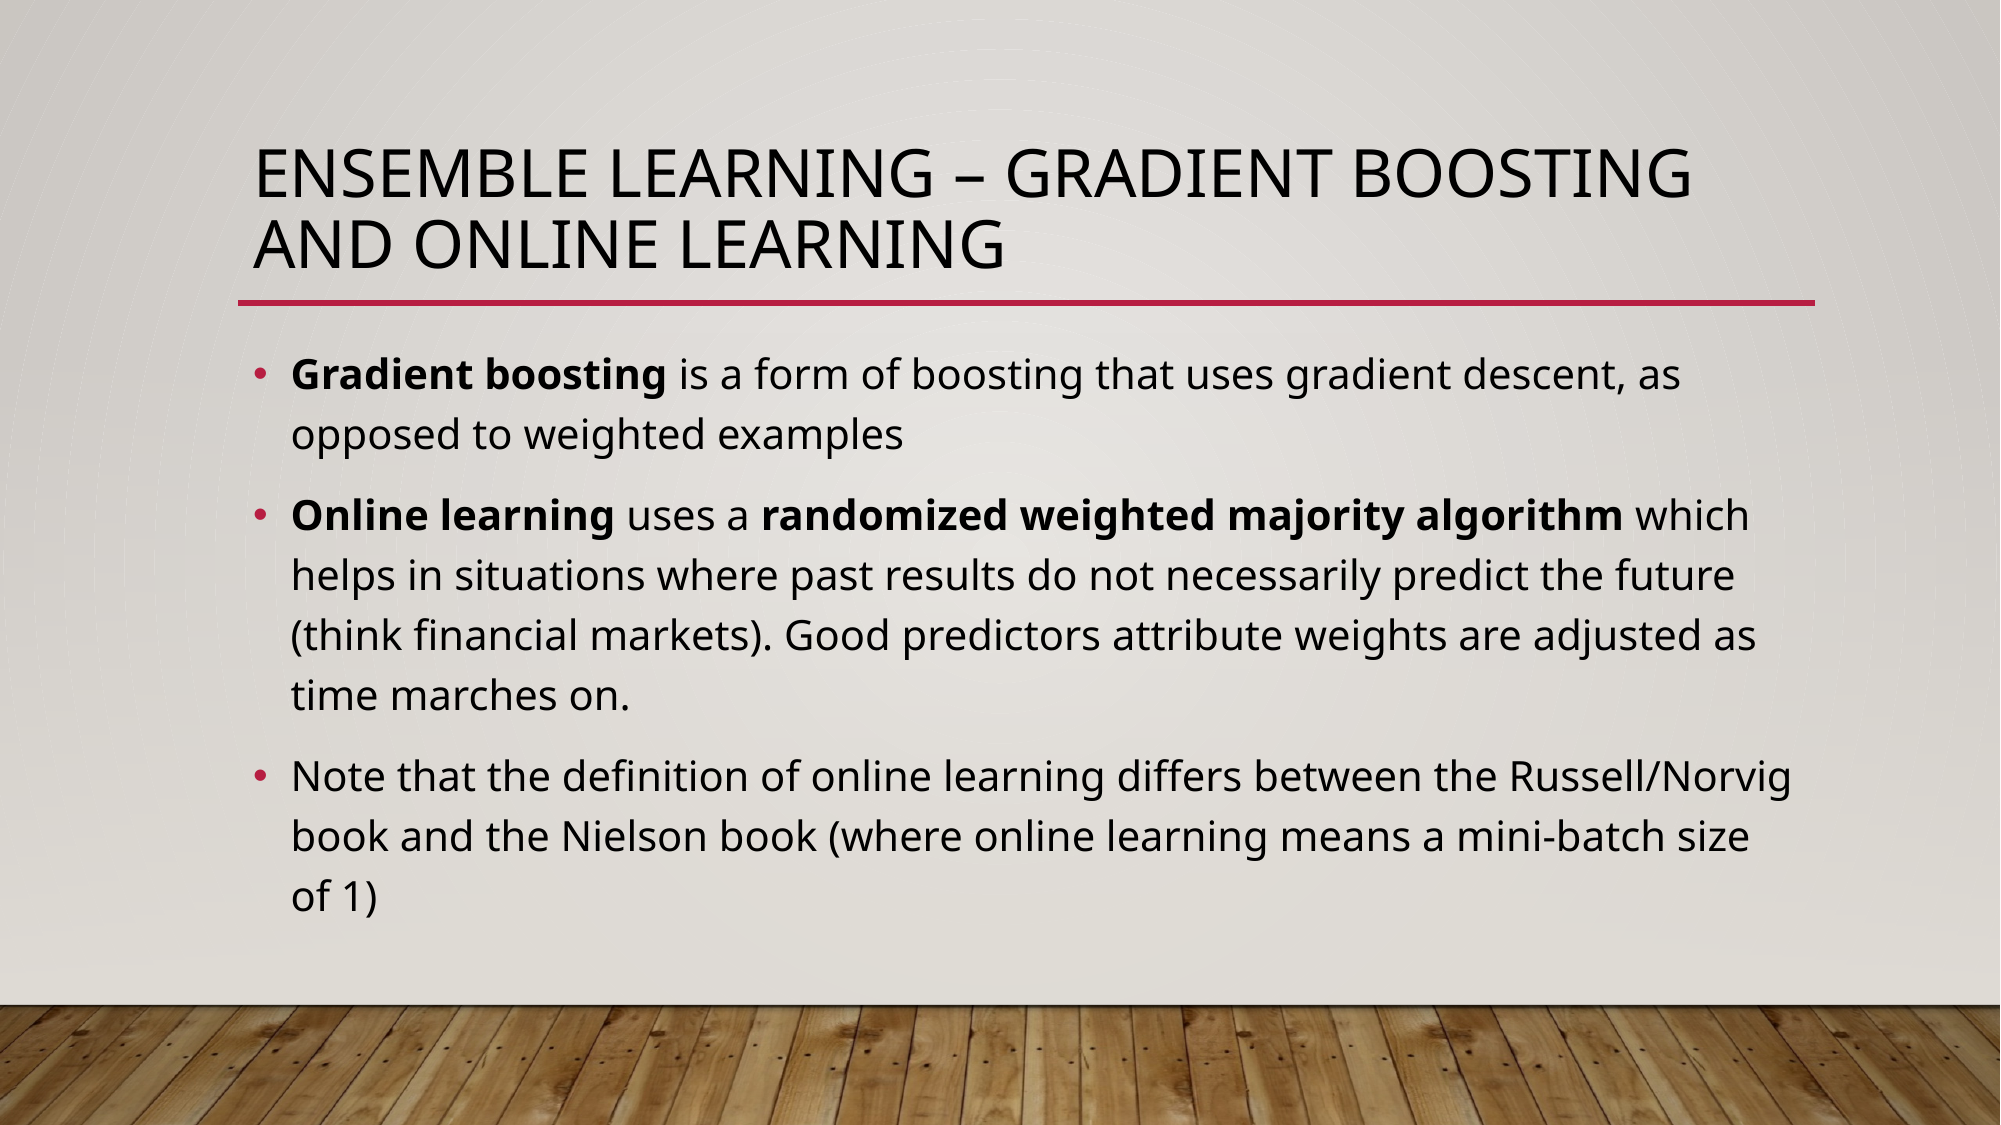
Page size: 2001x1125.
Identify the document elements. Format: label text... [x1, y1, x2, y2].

title Ensemble learning – gradient boosting and online learning [238, 131, 1814, 305]
picture [0, 1005, 2000, 1125]
list Gradient boosting is a form of boosting that uses gradient descent, as opposed to weighted examples Online learning uses a randomized weighted majority algorithm which helps in situations where past results do not necessarily predict the future (think financial markets). Good predictors attribute weights are adjusted as time marches on. Note that the definition of online learning differs between the Russell/Norvig book and the Nielson book (where online learning means a mini-batch size of 1) [238, 330, 1814, 897]
